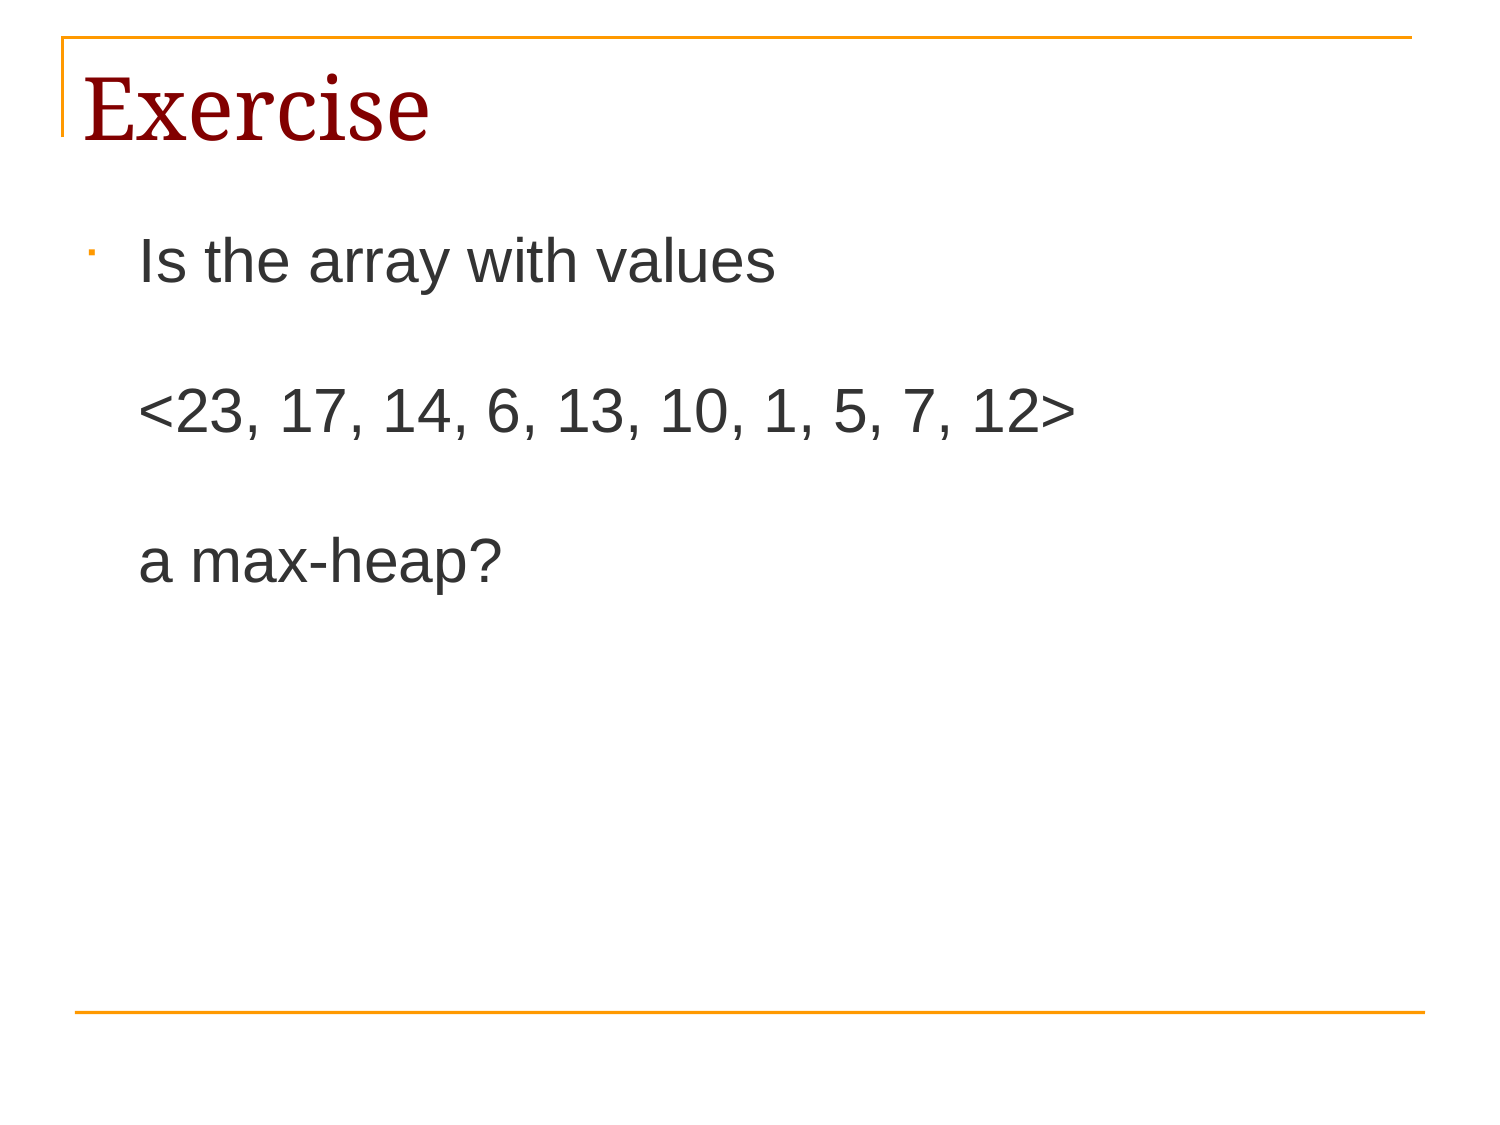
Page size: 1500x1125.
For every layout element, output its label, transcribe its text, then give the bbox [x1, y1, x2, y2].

title Exercise [74, 45, 1426, 201]
list Is the array with values <23, 17, 14, 6, 13, 10, 1, 5, 7, 12> a max-heap? [74, 211, 1426, 994]
